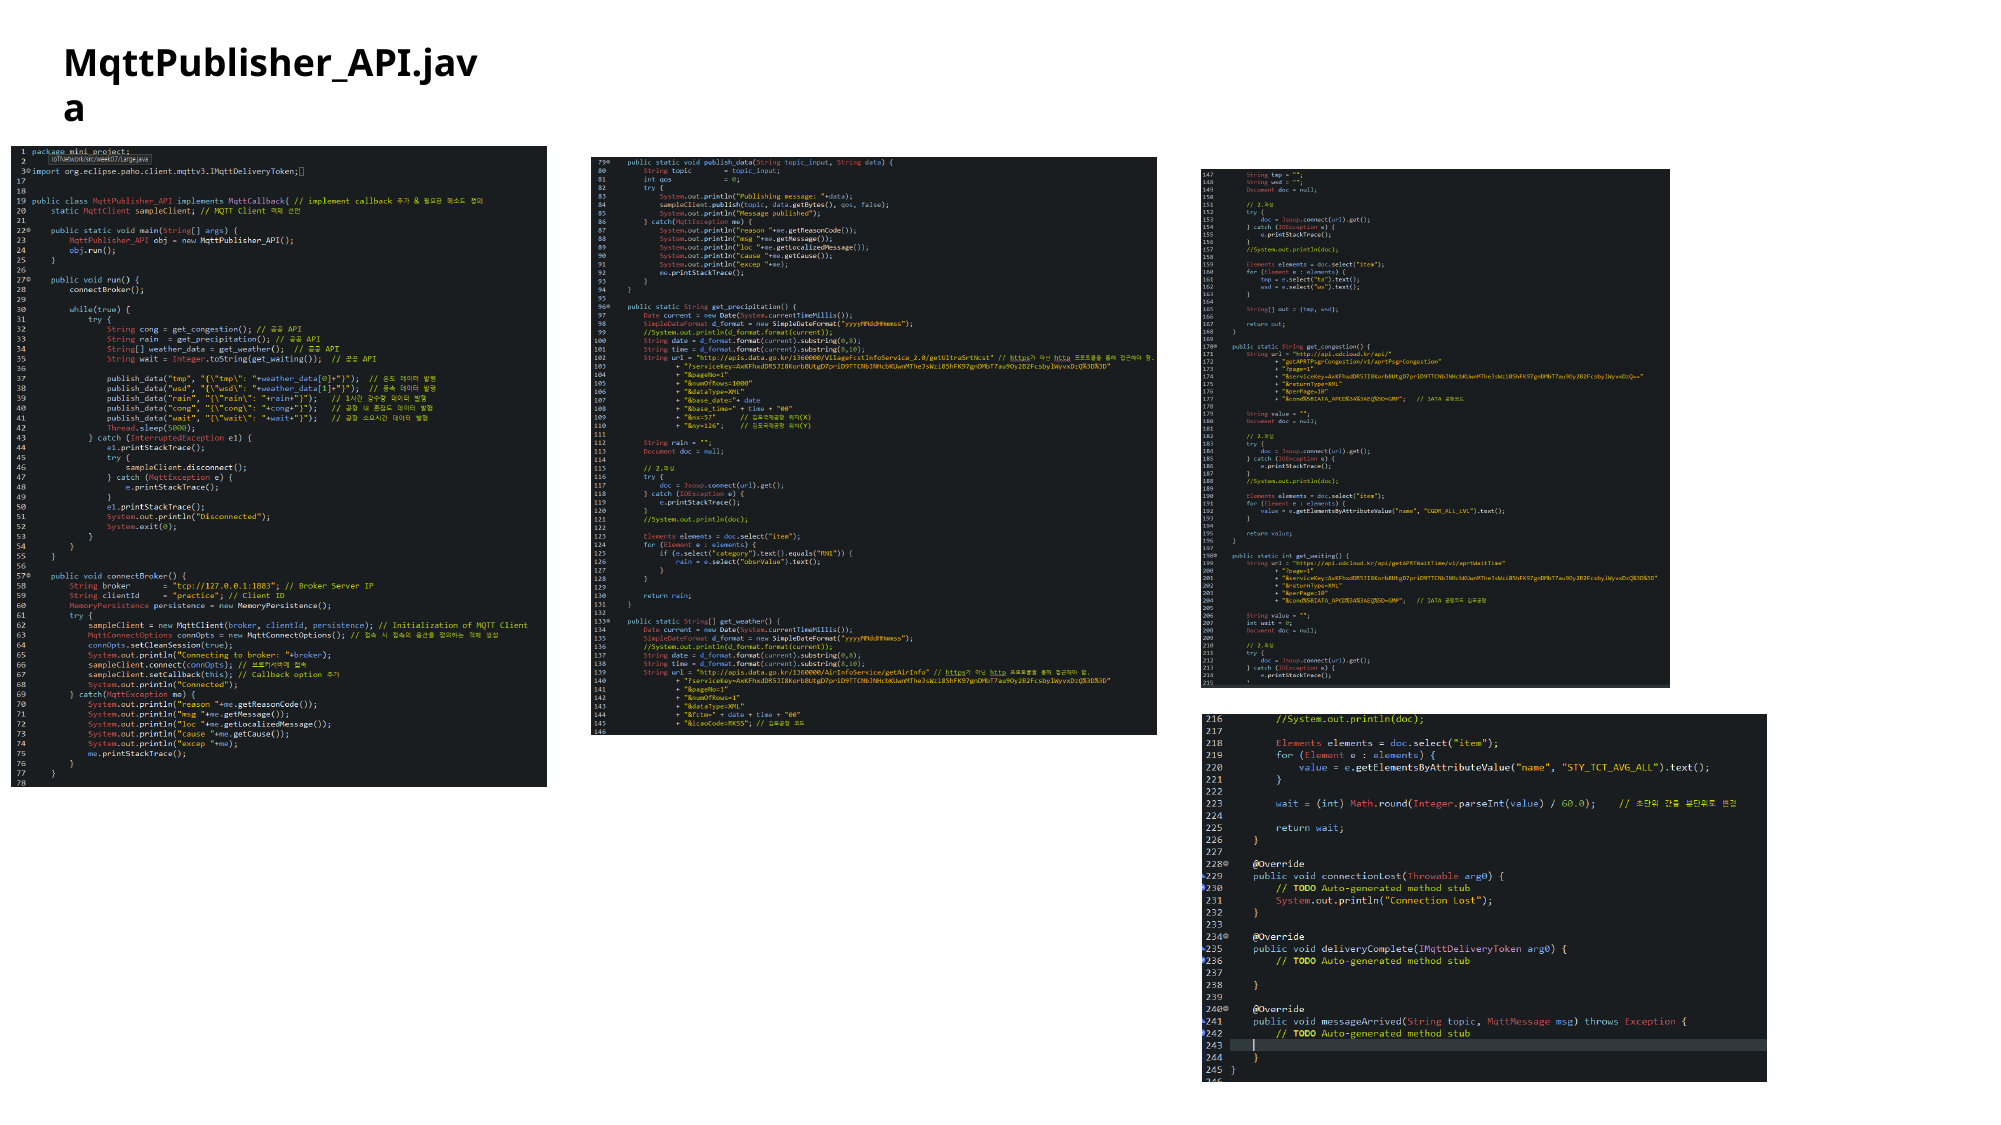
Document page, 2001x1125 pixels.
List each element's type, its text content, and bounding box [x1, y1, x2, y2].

picture [11, 146, 547, 787]
text_box MqttPublisher_API.java [48, 31, 496, 136]
picture [591, 157, 1157, 735]
picture [1201, 169, 1670, 688]
picture [1202, 714, 1767, 1082]
